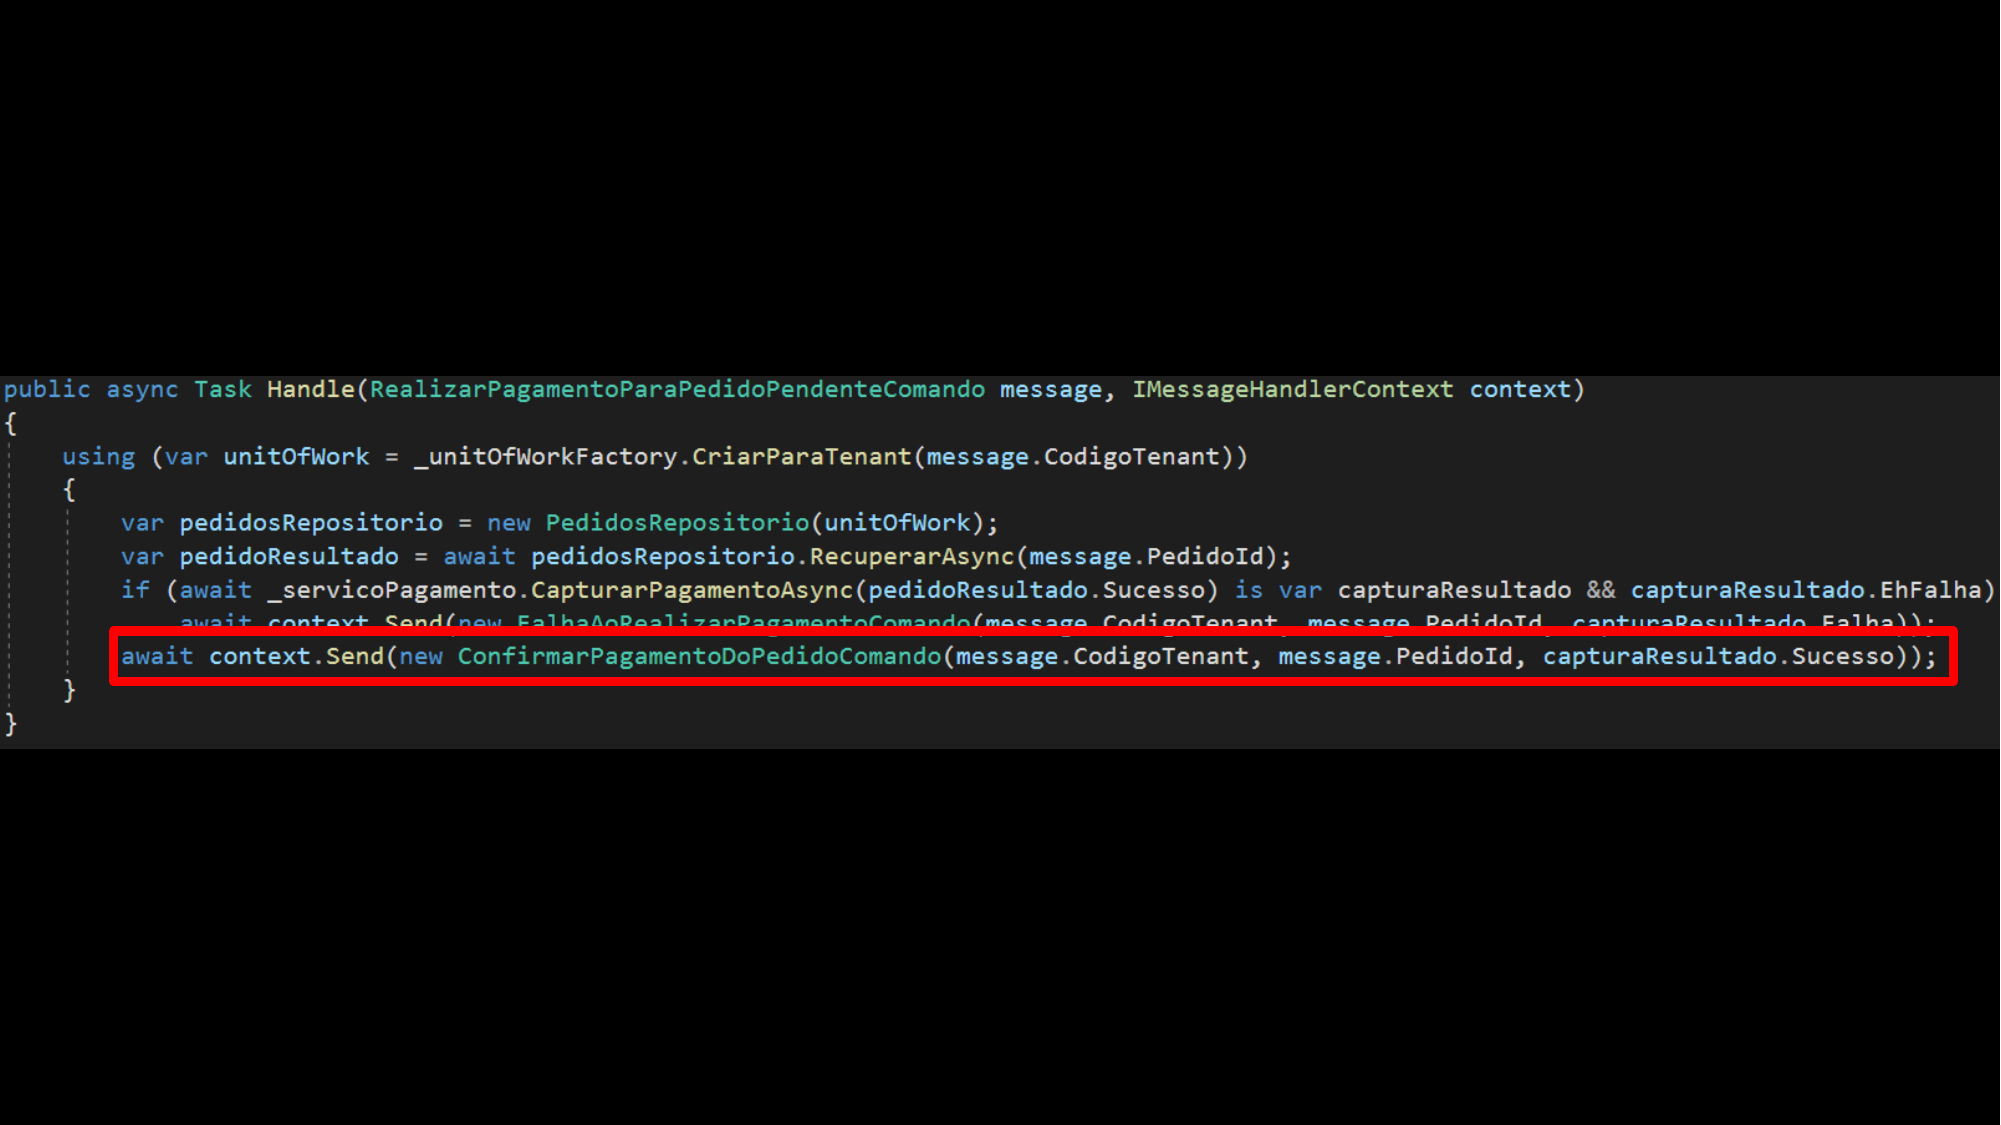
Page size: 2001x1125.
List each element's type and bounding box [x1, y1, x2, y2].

picture [0, 376, 2000, 749]
